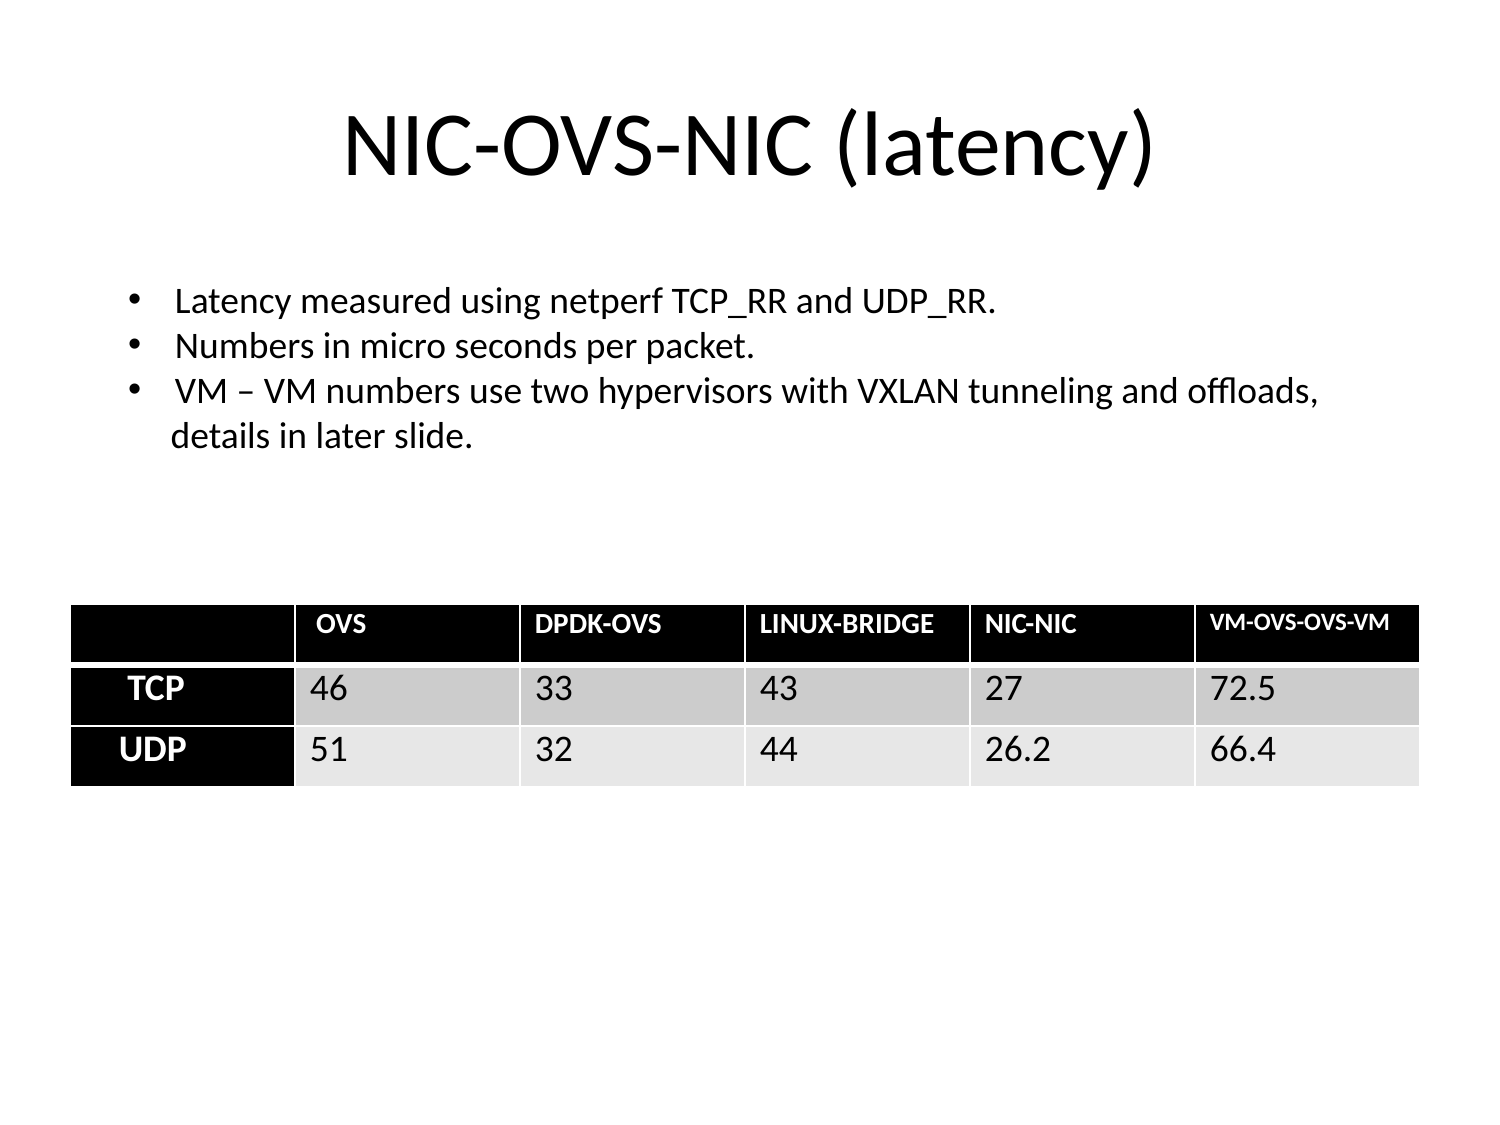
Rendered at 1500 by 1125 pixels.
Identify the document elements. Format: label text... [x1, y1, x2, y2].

table_cell 51 [296, 727, 519, 786]
table_cell 27 [971, 668, 1194, 725]
table_cell 33 [521, 668, 744, 725]
table_cell 32 [521, 727, 744, 786]
text_box Latency measured using netperf TCP_RR and UDP_RR. Numbers in micro seconds per packet. VM – VM numbers use two hypervisors with VXLAN tunneling and offloads, details in later slide. [113, 268, 1344, 463]
table_header NIC-NIC [971, 605, 1194, 662]
table_header VM-OVS-OVS-VM [1196, 605, 1419, 662]
table_cell TCP [71, 668, 294, 725]
table_cell 44 [746, 727, 969, 786]
table_cell 43 [746, 668, 969, 725]
table_cell 72.5 [1196, 668, 1419, 725]
table_cell 46 [296, 668, 519, 725]
title NIC-OVS-NIC (latency) [75, 45, 1425, 233]
table_cell 26.2 [971, 727, 1194, 786]
table_header [71, 605, 294, 662]
table_cell 66.4 [1196, 727, 1419, 786]
table_header LINUX-BRIDGE [746, 605, 969, 662]
table_header OVS [296, 605, 519, 662]
table_cell UDP [71, 727, 294, 786]
table_header DPDK-OVS [521, 605, 744, 662]
